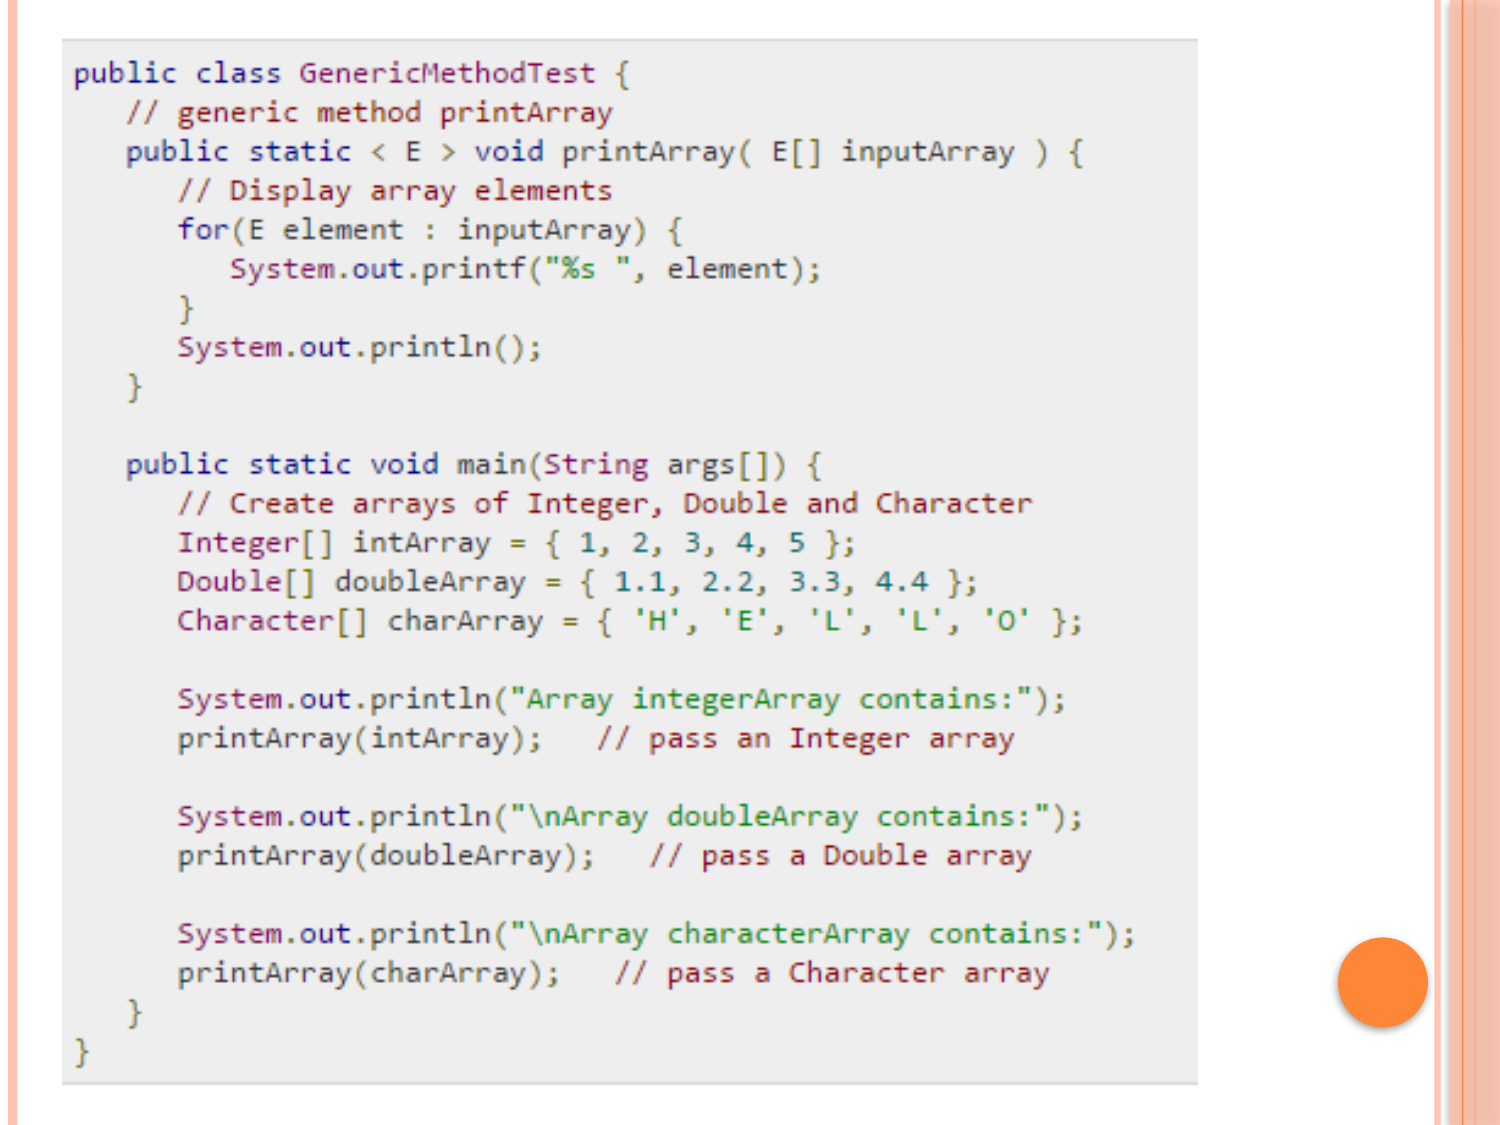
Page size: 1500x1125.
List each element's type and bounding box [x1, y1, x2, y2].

picture [61, 36, 1199, 1088]
